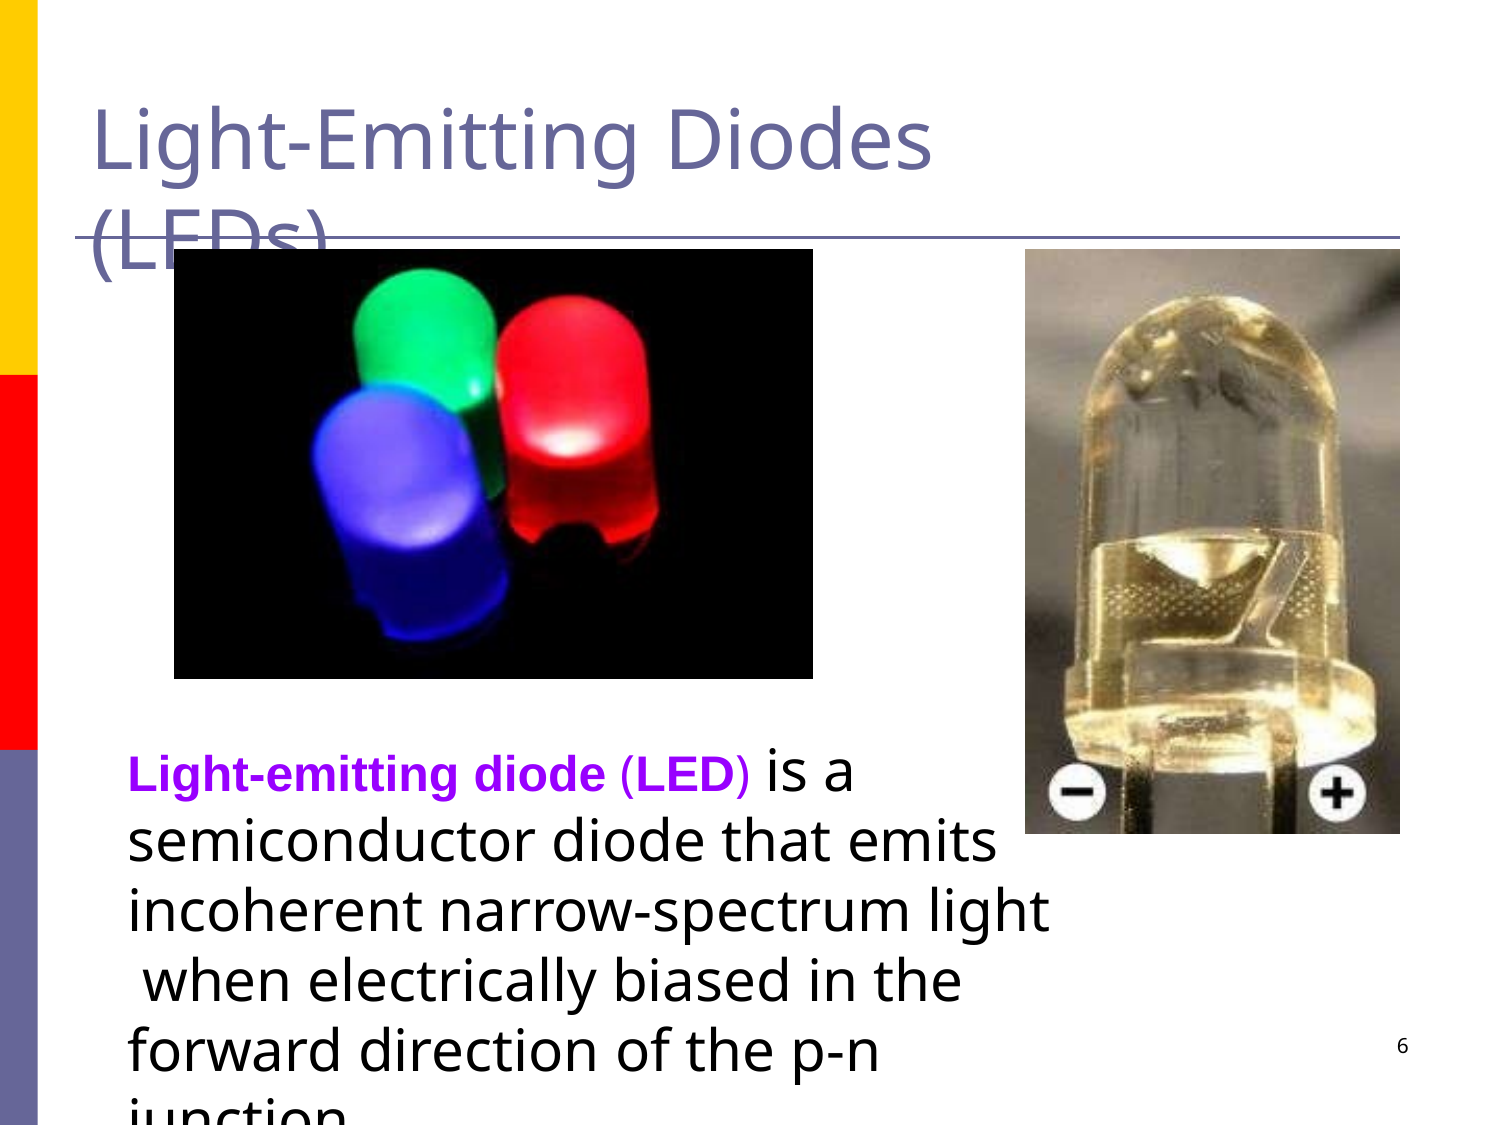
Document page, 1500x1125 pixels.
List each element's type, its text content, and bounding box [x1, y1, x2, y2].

title Light-Emitting Diodes (LEDs) [87, 84, 1167, 287]
picture [1024, 249, 1401, 834]
picture [174, 249, 813, 679]
text_box Light-emitting diode (LED) is a semiconductor diode that emits incoherent narrow-spectrum light when electrically biased in the forward direction of the p-n junction. [125, 730, 1059, 1125]
text_box 6 [1394, 1030, 1413, 1058]
